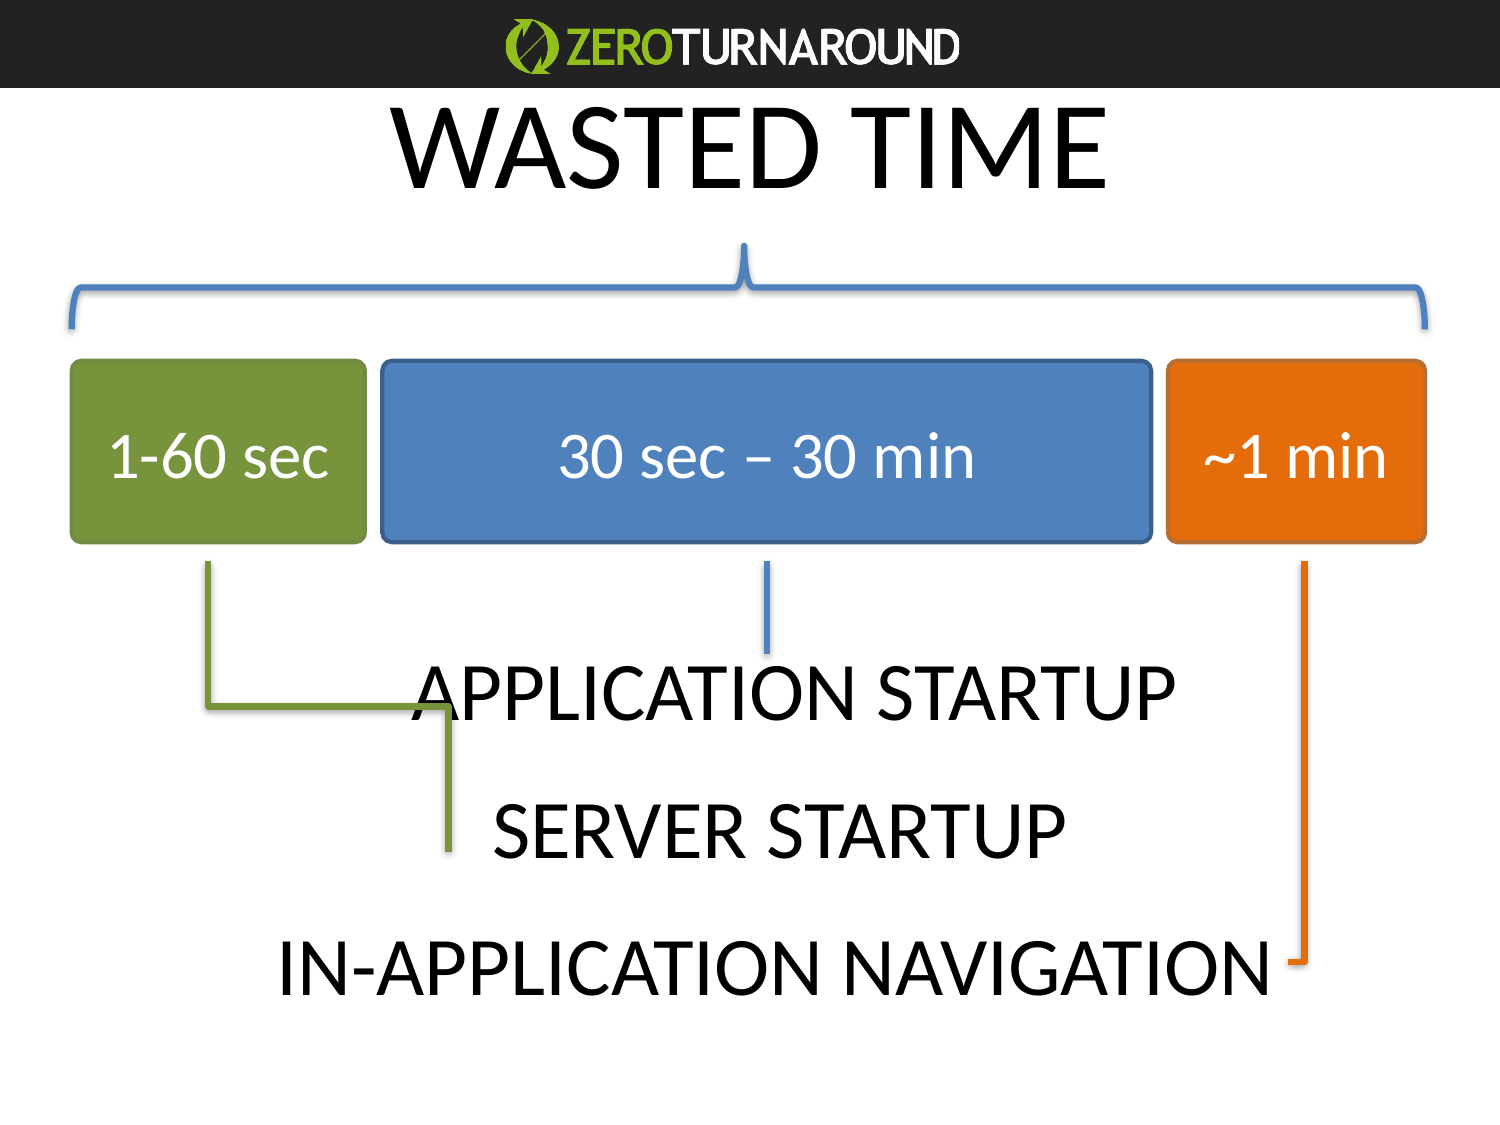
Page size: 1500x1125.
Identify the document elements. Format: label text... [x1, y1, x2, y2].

text_box APPLICATION STARTUP [478, 629, 1194, 745]
text_box 1-60 sec [69, 358, 367, 545]
text_box [69, 243, 1427, 330]
text_box ~1 min [1165, 358, 1428, 545]
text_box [182, 586, 474, 827]
text_box SERVER STARTUP [477, 768, 1084, 883]
text_box IN-APPLICATION NAVIGATION [261, 904, 1289, 1020]
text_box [1102, 760, 1500, 764]
text_box 30 sec – 30 min [380, 358, 1154, 545]
title WASTED TIME [75, 45, 1425, 233]
